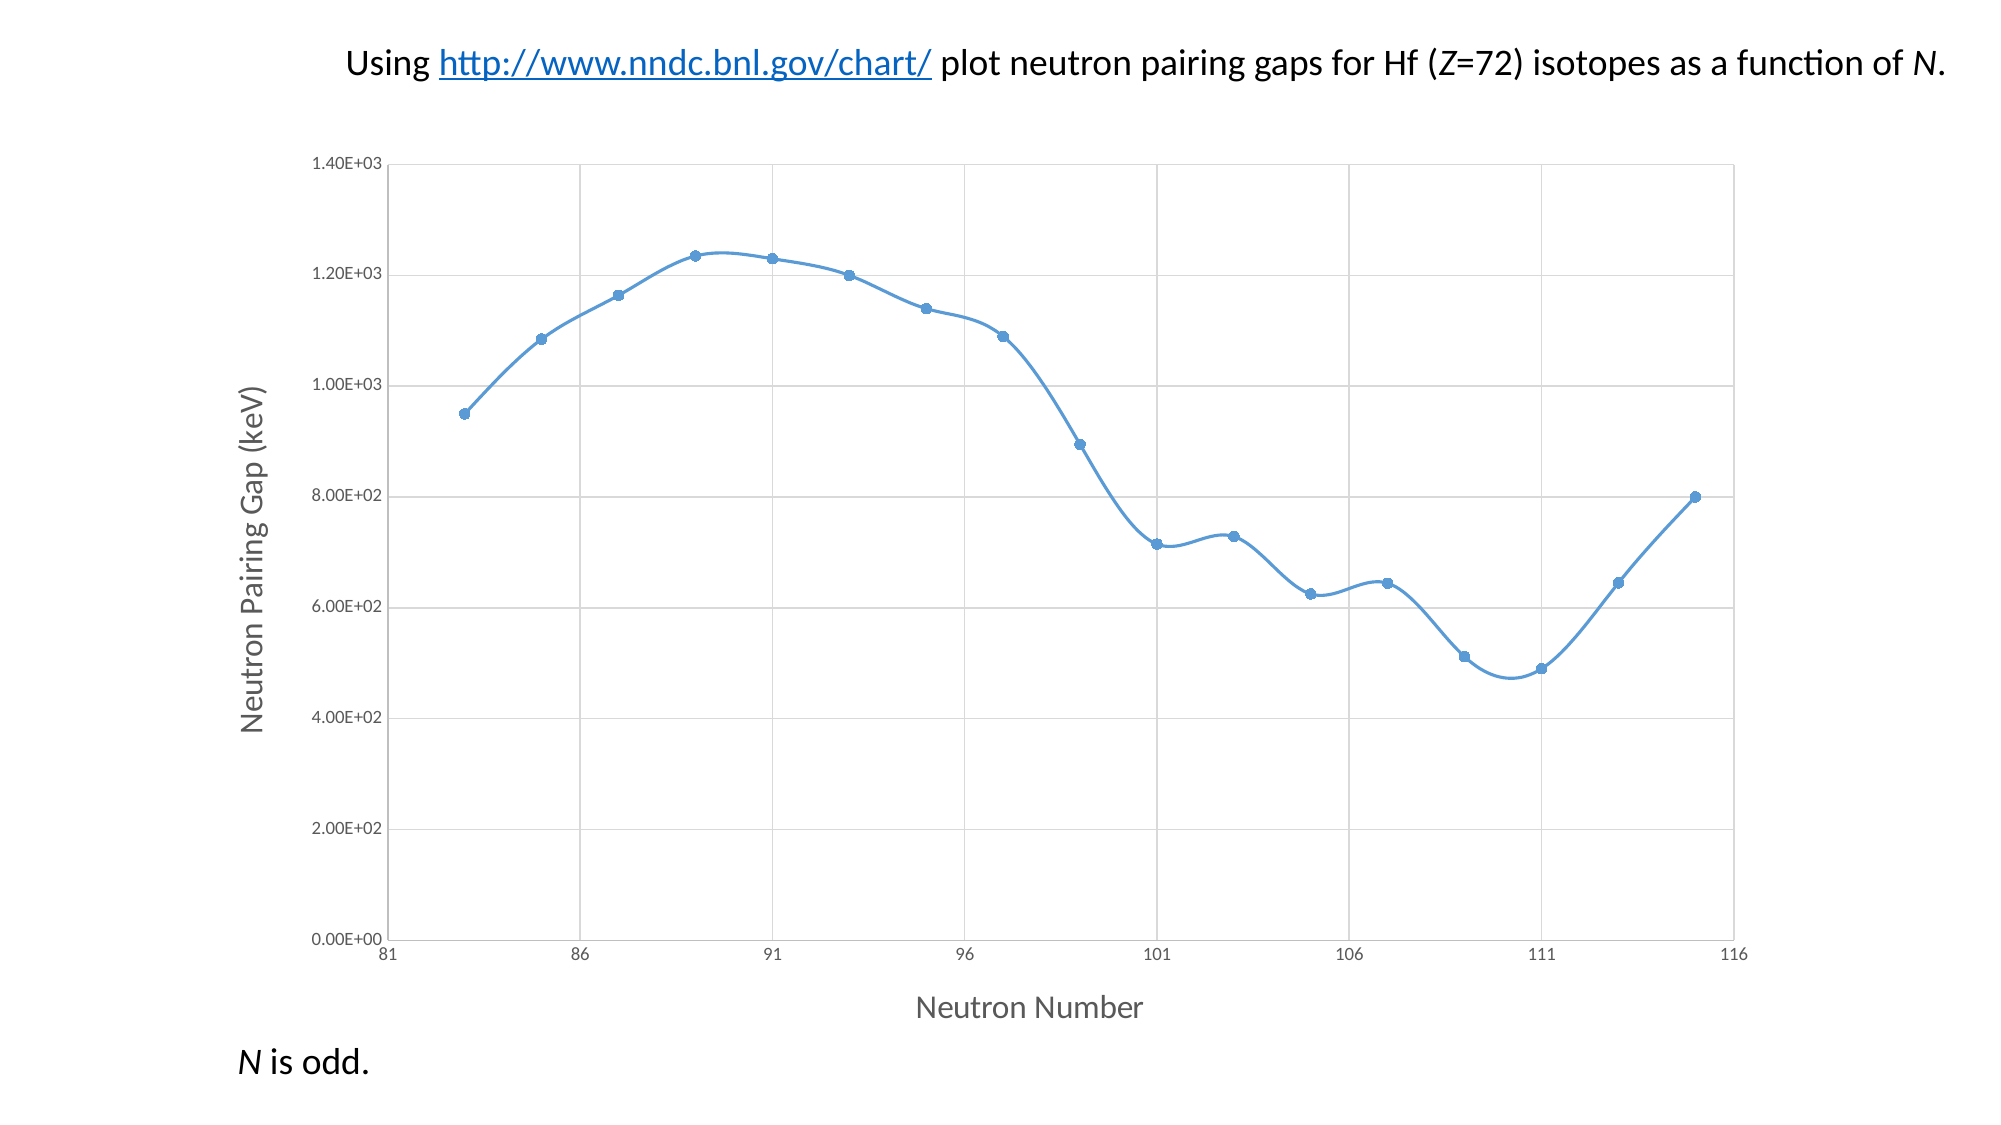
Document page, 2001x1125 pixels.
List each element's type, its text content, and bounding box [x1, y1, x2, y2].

text_box Using http://www.nndc.bnl.gov/chart/ plot neutron pairing gaps for Hf (Z=72) isotopes as a function of N. [330, 30, 1962, 136]
chart [200, 136, 1780, 1062]
text_box N is odd. [222, 1062, 764, 1090]
